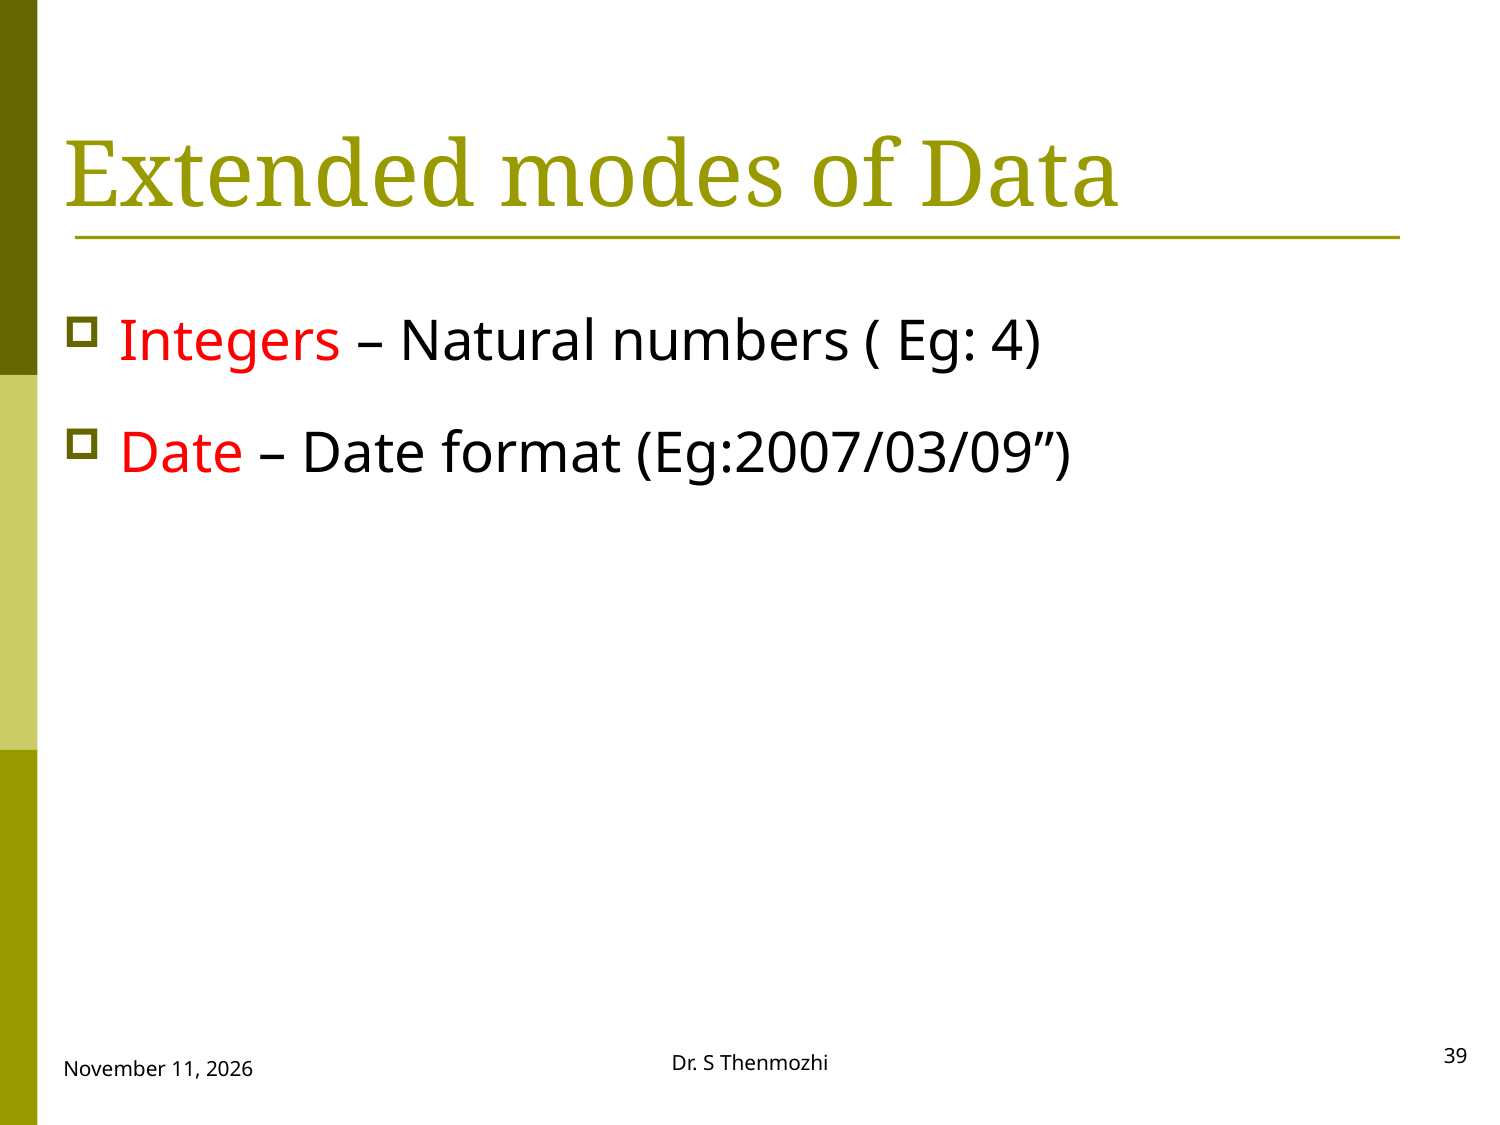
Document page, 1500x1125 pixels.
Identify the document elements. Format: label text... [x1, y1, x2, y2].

list Integers – Natural numbers ( Eg: 4) Date – Date format (Eg:2007/03/09”) [48, 262, 1500, 1006]
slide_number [48, 1047, 399, 1123]
title Extended modes of Data [48, 45, 1500, 233]
footer Dr. S Thenmozhi [512, 1041, 988, 1117]
slide_number 39 [1132, 1035, 1483, 1110]
